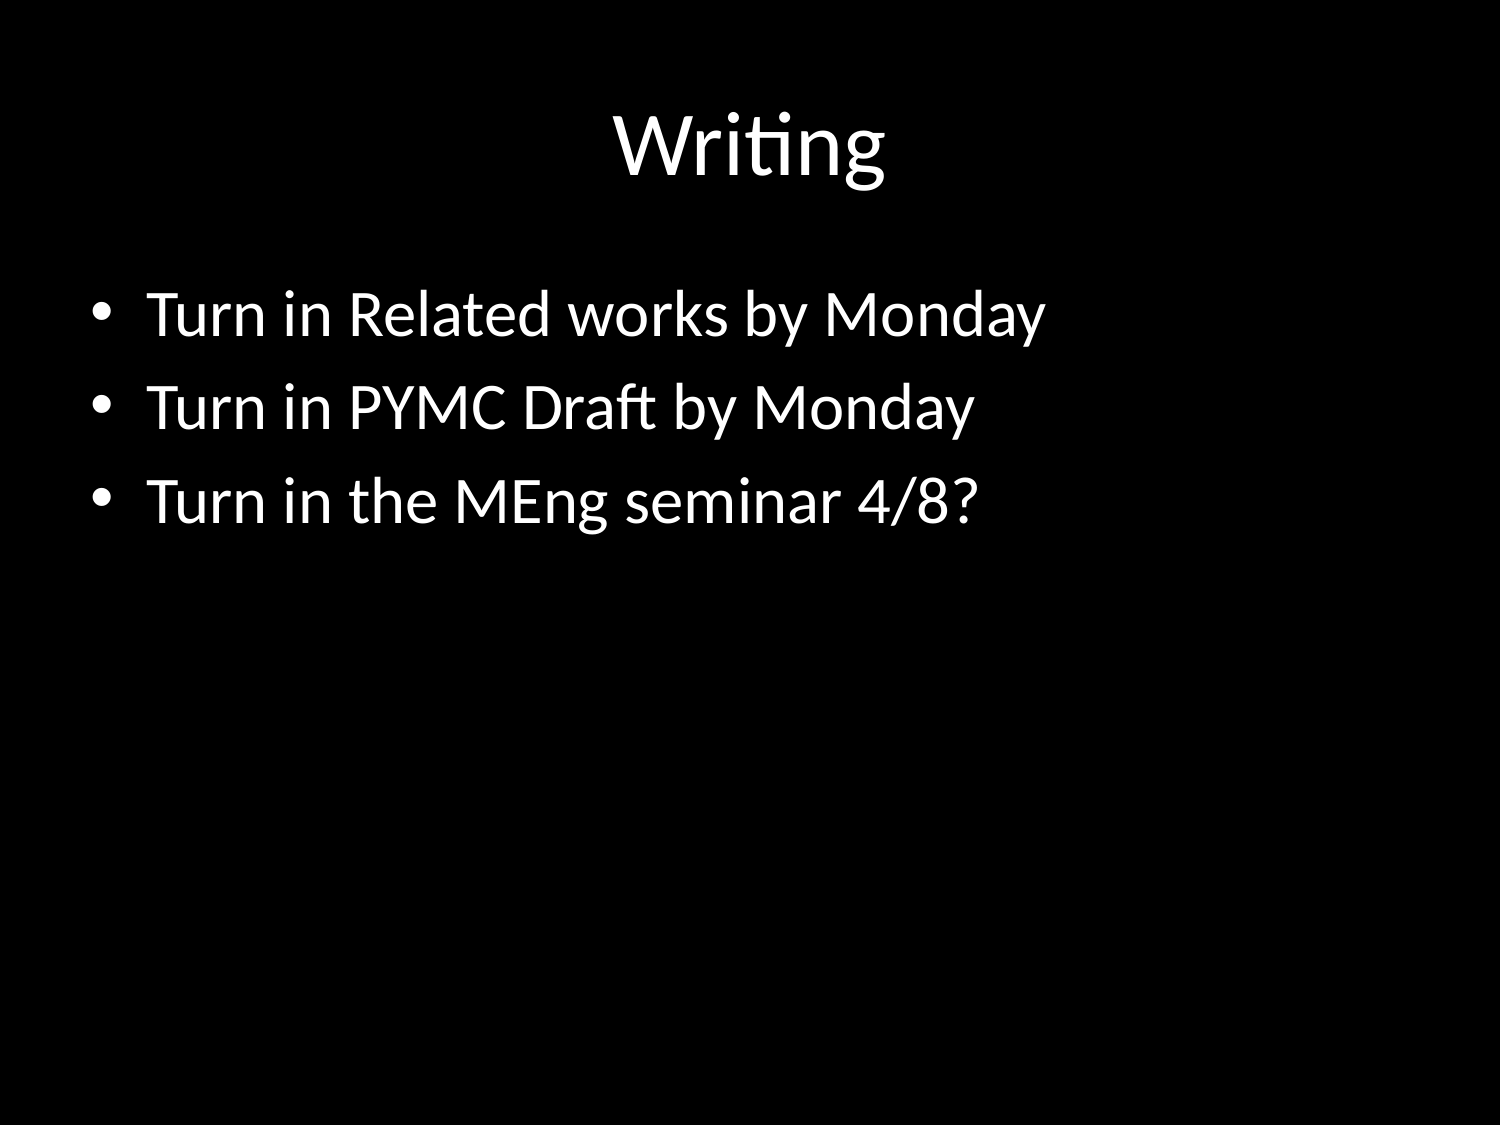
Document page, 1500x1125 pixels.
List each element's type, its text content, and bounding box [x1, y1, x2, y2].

title Writing [75, 45, 1425, 233]
list Turn in Related works by Monday Turn in PYMC Draft by Monday Turn in the MEng seminar 4/8? [75, 262, 1425, 1005]
